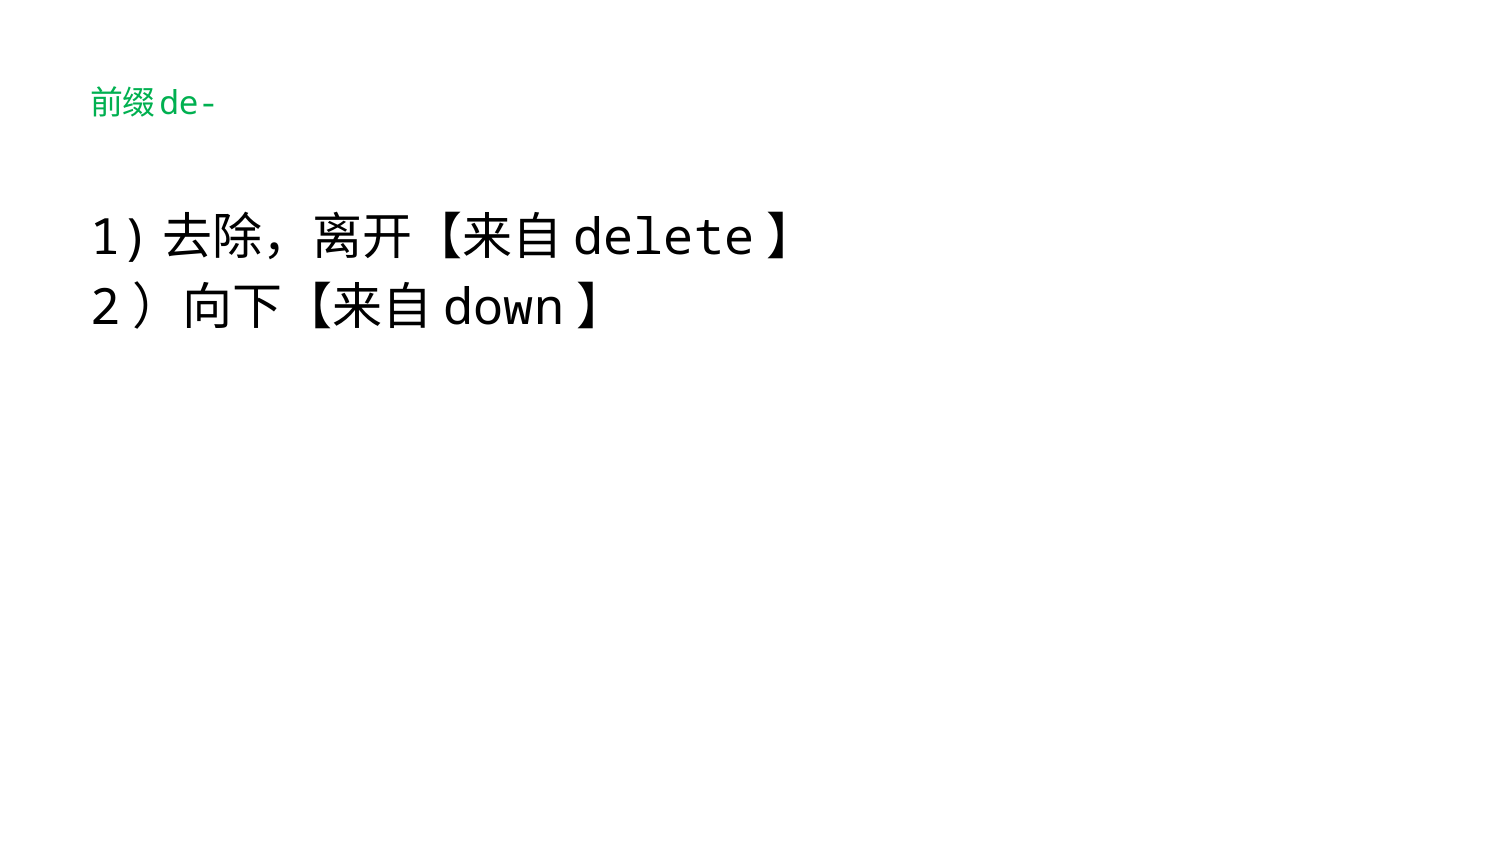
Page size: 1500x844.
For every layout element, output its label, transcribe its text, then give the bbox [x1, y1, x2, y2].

title 前缀de- [75, 33, 1425, 175]
list 1)去除，离开【来自delete】 2）向下【来自down】 [75, 196, 1425, 754]
